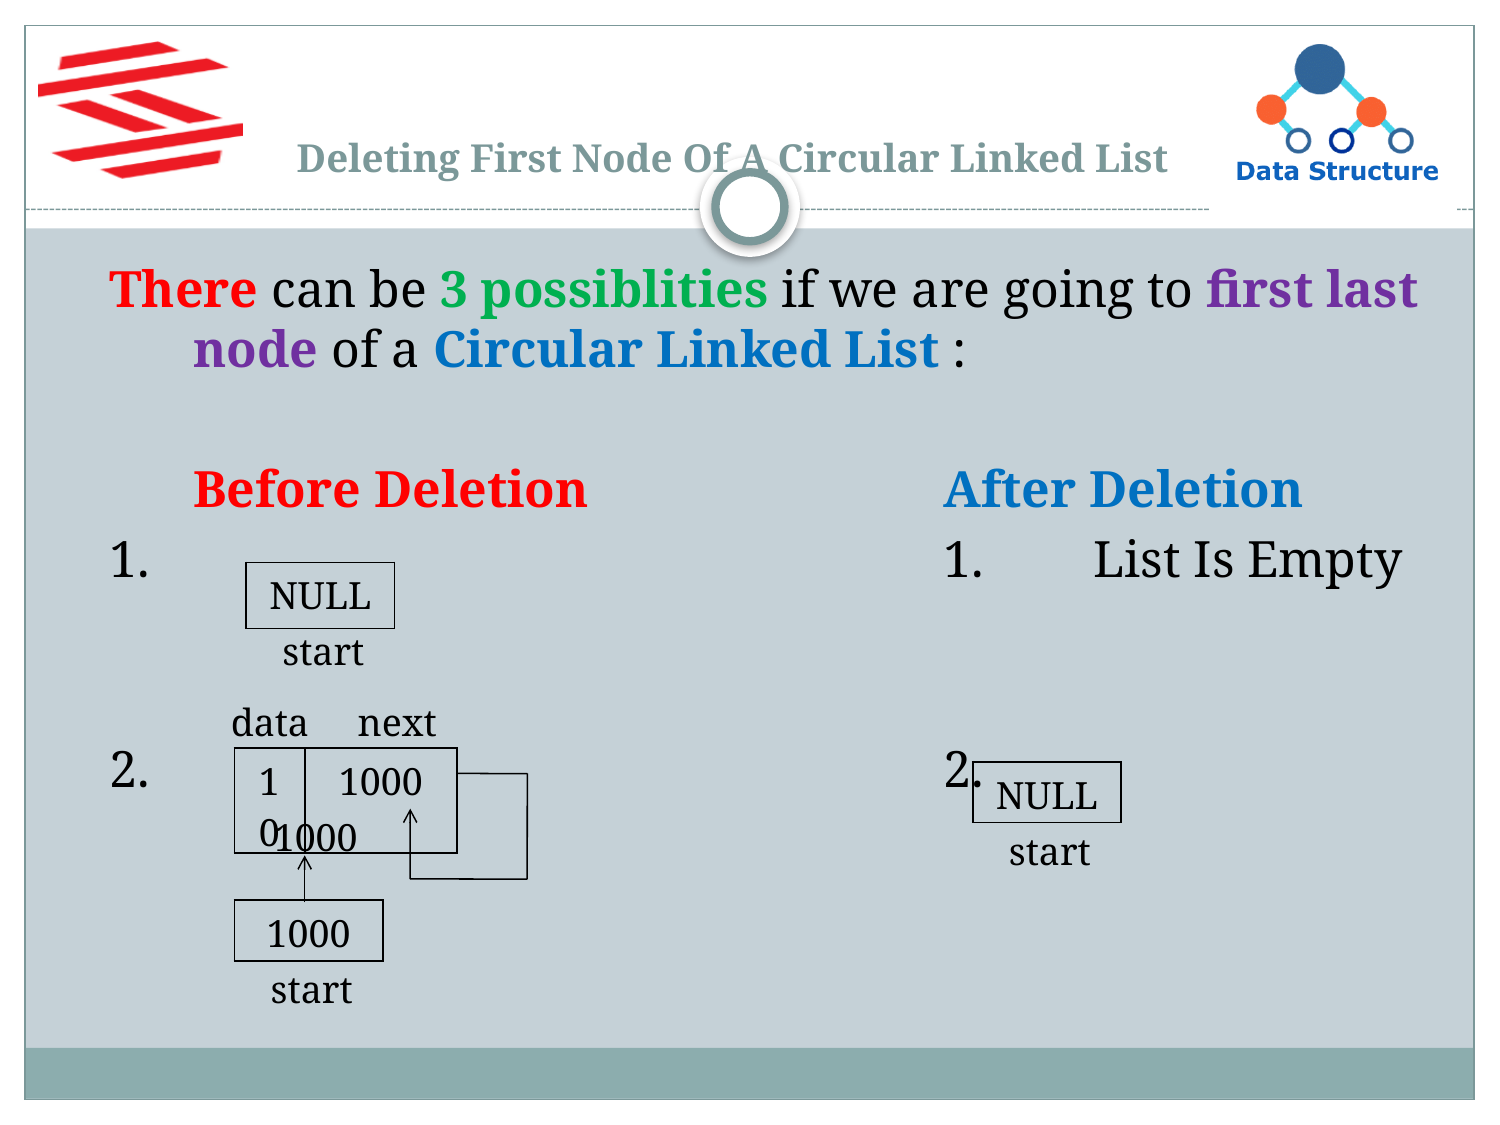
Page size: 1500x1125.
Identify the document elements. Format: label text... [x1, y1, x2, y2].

picture [1209, 34, 1457, 212]
table_header NULL [247, 563, 394, 628]
table_header 10 [235, 752, 304, 852]
title Deleting First Node Of A Circular Linked List [269, 82, 1196, 188]
text_box data next [216, 691, 452, 752]
text_box start [255, 958, 368, 1019]
text_box start [994, 820, 1106, 880]
picture [37, 40, 243, 185]
text_box start [267, 621, 380, 681]
table_header NULL [974, 763, 1120, 822]
list There can be 3 possiblities if we are going to first last node of a Circular Linked List : Before Deletion After Deletion 1. 1. List Is Empty 2. 2. [49, 250, 1445, 1102]
text_box 1000 [258, 806, 373, 867]
table_header 1000 [235, 901, 382, 960]
table_header 1000 [306, 749, 456, 852]
